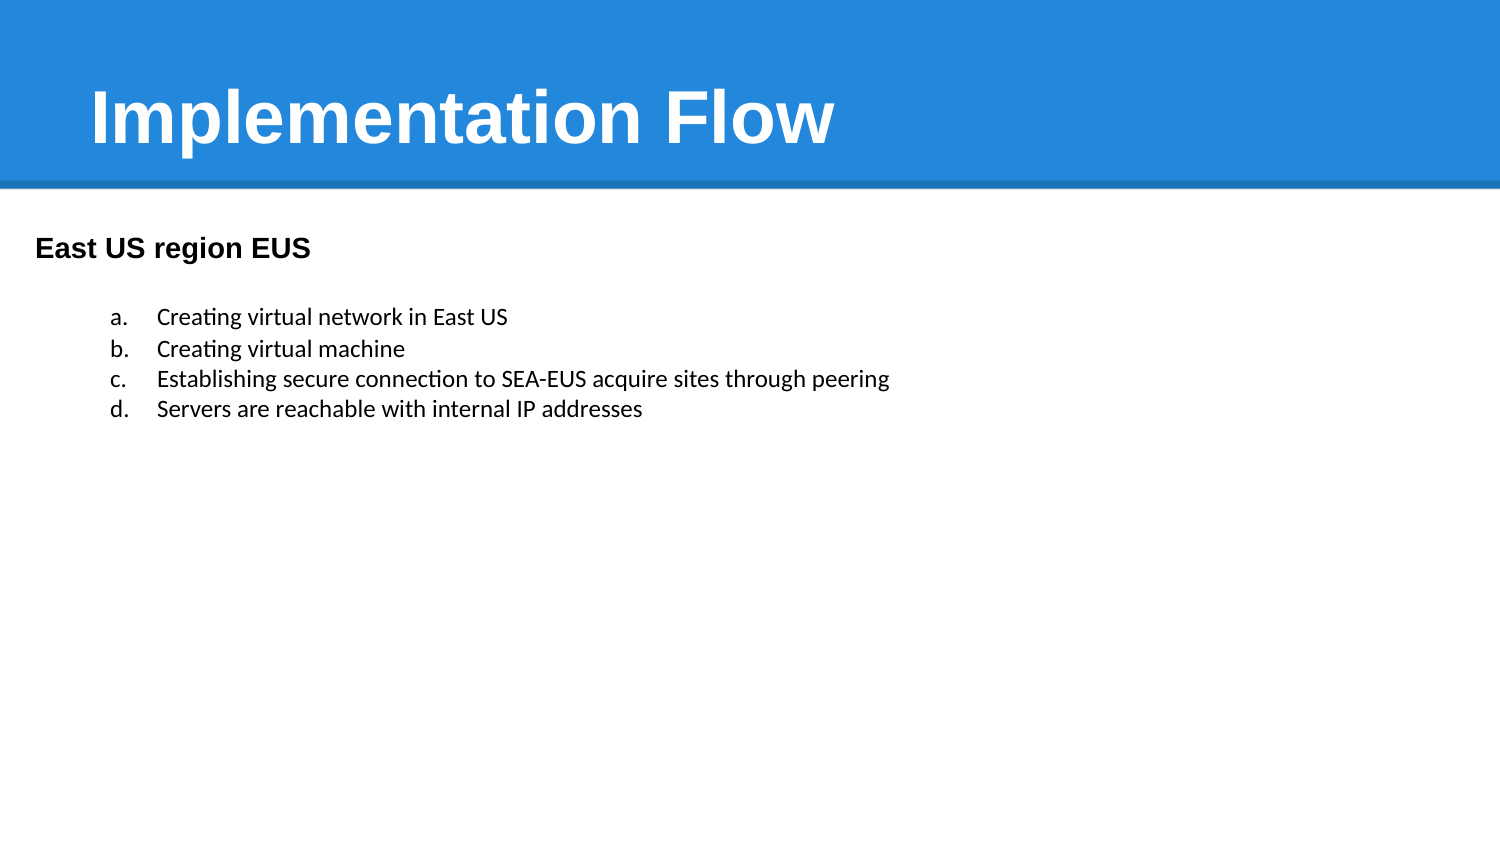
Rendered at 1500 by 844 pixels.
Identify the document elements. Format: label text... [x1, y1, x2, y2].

title Implementation Flow [75, 32, 1425, 174]
text_box East US region EUS Creating virtual network in East US Creating virtual machine Establishing secure connection to SEA-EUS acquire sites through peering Servers are reachable with internal IP addresses [20, 221, 1463, 500]
